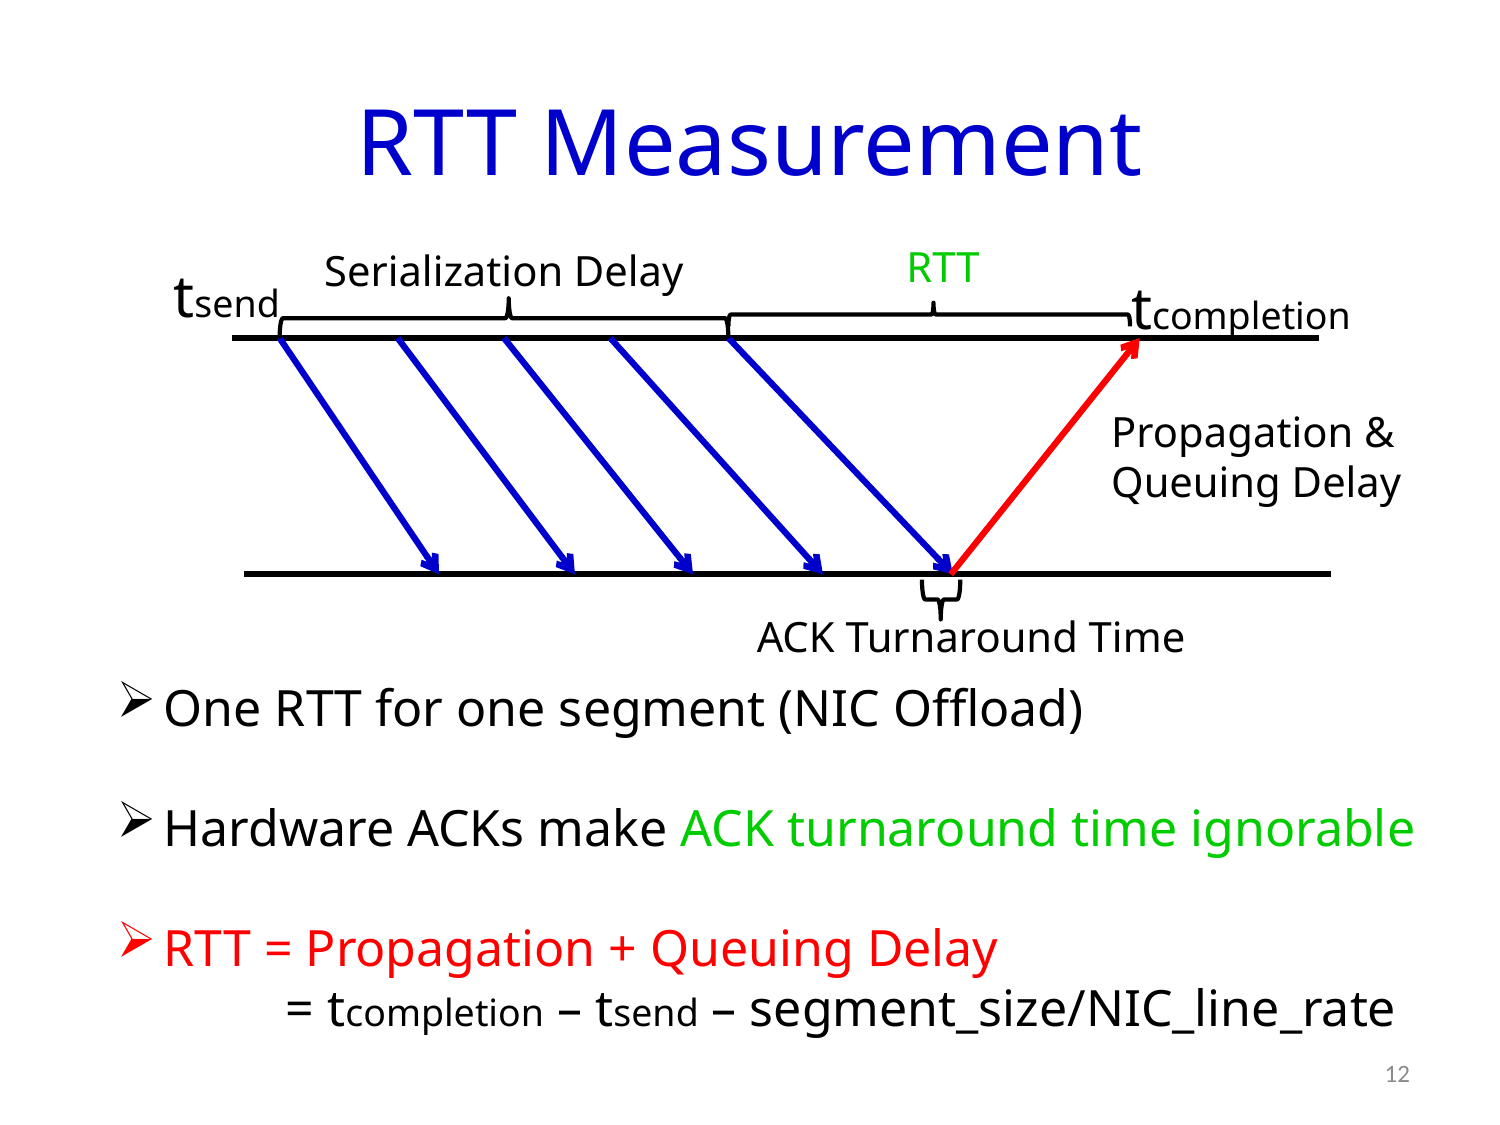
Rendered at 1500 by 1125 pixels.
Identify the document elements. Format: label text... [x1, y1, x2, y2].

title RTT Measurement [75, 45, 1425, 233]
slide_number 12 [1074, 1044, 1425, 1103]
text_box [279, 337, 396, 575]
text_box One RTT for one segment (NIC Offload) Hardware ACKs make ACK turnaround time ignorable RTT = Propagation + Queuing Delay = tcompletion – tsend – segment_size/NIC_line_rate [102, 668, 1431, 1044]
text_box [503, 337, 608, 575]
text_box ACK Turnaround Time [742, 603, 1201, 668]
text_box [278, 302, 730, 336]
text_box Serialization Delay [309, 236, 699, 302]
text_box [610, 337, 727, 575]
text_box [727, 302, 1131, 327]
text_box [950, 337, 1140, 575]
text_box [921, 583, 961, 621]
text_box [397, 337, 502, 575]
text_box RTT [891, 233, 995, 299]
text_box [728, 337, 949, 575]
text_box tcompletion [1116, 263, 1366, 349]
text_box tsend [158, 251, 295, 337]
text_box Propagation & Queuing Delay [1145, 398, 1421, 513]
